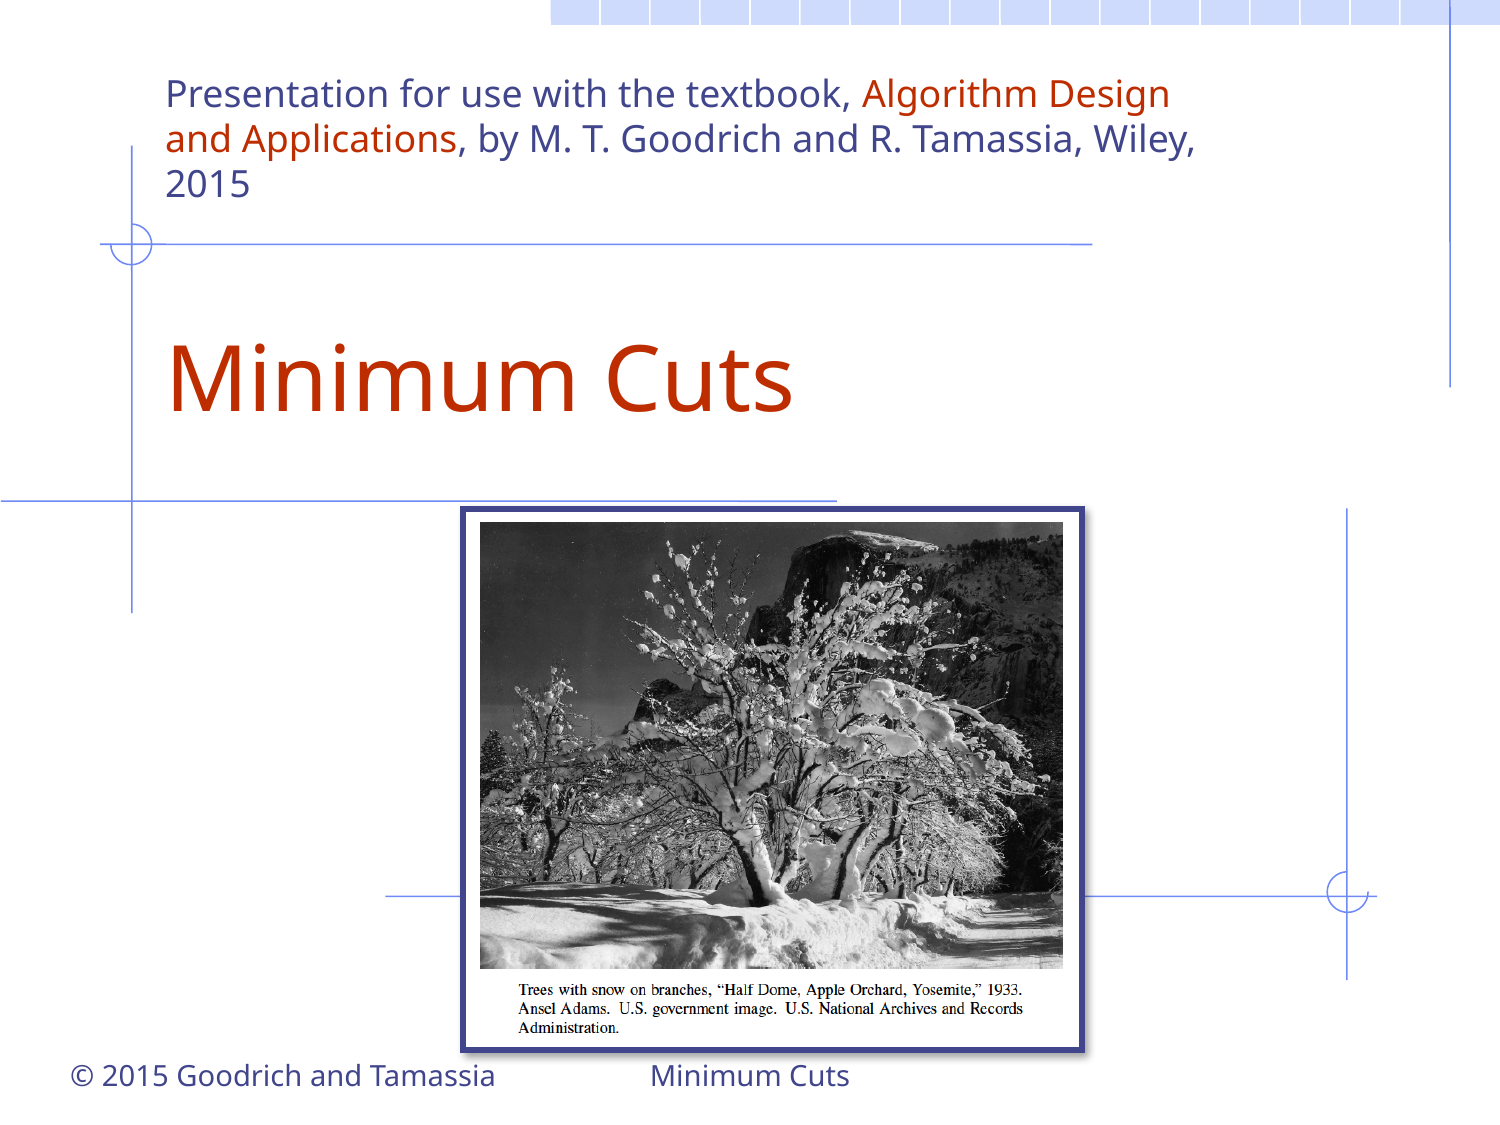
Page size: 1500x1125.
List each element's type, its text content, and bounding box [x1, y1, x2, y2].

slide_number [1074, 1024, 1388, 1101]
subtitle Presentation for use with the textbook, Algorithm Design and Applications, by M. T. Goodrich and R. Tamassia, Wiley, 2015 [150, 62, 1238, 225]
footer Minimum Cuts [512, 1063, 988, 1101]
picture [465, 512, 1079, 1048]
title Minimum Cuts [150, 275, 1425, 438]
